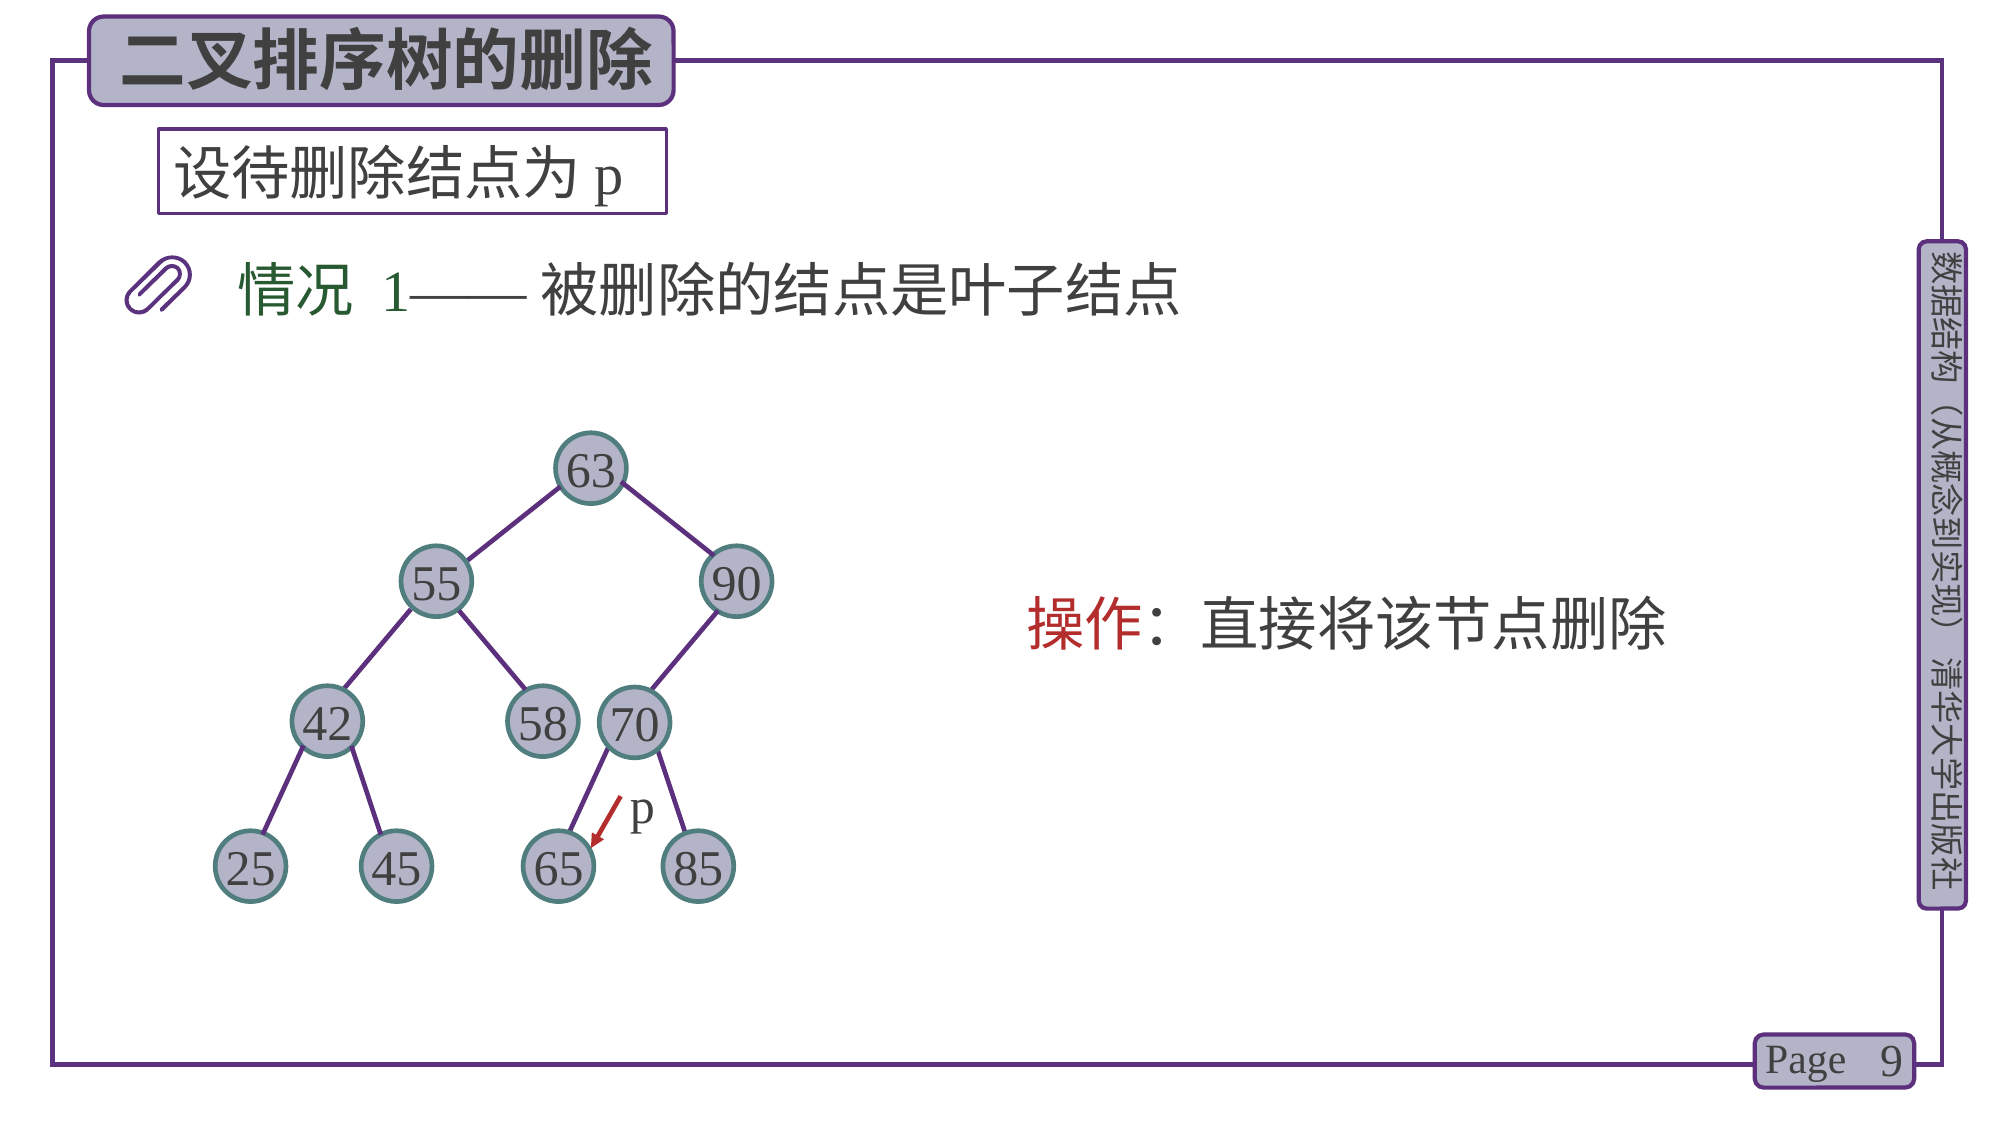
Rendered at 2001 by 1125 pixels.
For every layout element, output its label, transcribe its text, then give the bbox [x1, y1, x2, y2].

text_box 二叉排序树的删除 [104, 10, 673, 105]
text_box [87, 15, 665, 107]
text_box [523, 746, 609, 902]
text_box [599, 610, 719, 758]
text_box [351, 746, 432, 902]
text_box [458, 610, 579, 757]
text_box 63 [555, 432, 627, 504]
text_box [656, 746, 734, 902]
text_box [400, 486, 561, 617]
text_box 设待删除结点为p [158, 128, 667, 214]
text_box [291, 609, 411, 757]
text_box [620, 481, 773, 617]
text_box 操作：直接将该节点删除 [1011, 580, 1790, 665]
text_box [215, 745, 304, 902]
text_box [122, 245, 1354, 332]
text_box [590, 765, 660, 849]
